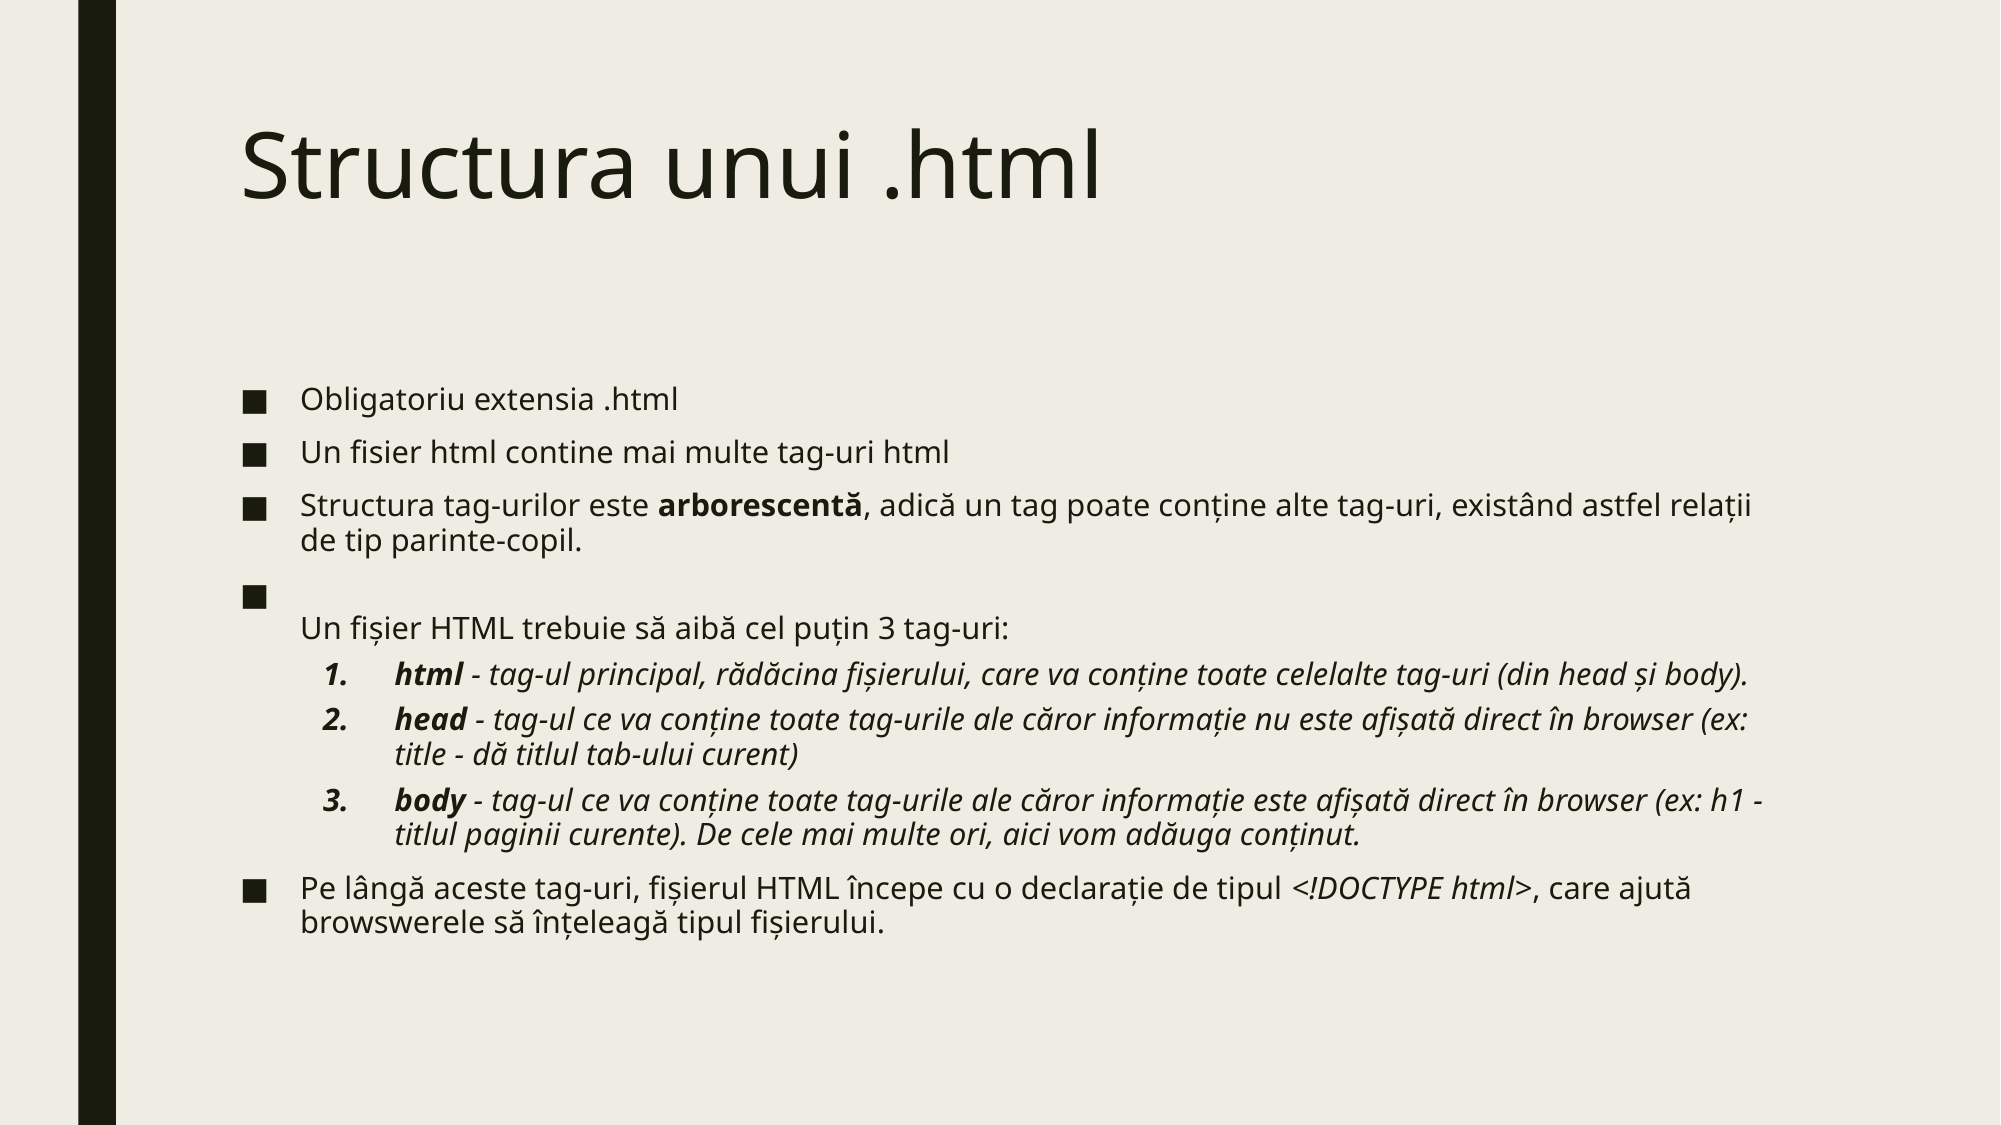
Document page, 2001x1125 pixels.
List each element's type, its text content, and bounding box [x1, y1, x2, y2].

list Obligatoriu extensia .html Un fisier html contine mai multe tag-uri html Structura tag-urilor este arborescentă, adică un tag poate conține alte tag-uri, existând astfel relații de tip parinte-copil. Un fișier HTML trebuie să aibă cel puțin 3 tag-uri: html - tag-ul principal, rădăcina fișierului, care va conține toate celelalte tag-uri (din head și body). head - tag-ul ce va conține toate tag-urile ale căror informație nu este afișată direct în browser (ex: title - dă titlul tab-ului curent) body - tag-ul ce va conține toate tag-urile ale căror informație este afișată direct în browser (ex: h1 - titlul paginii curente). De cele mai multe ori, aici vom adăuga conținut. Pe lângă aceste tag-uri, fișierul HTML începe cu o declarație de tipul <!DOCTYPE html>, care ajută browswerele să înțeleagă tipul fișierului. [225, 375, 1800, 963]
title Structura unui .html [225, 112, 1800, 357]
